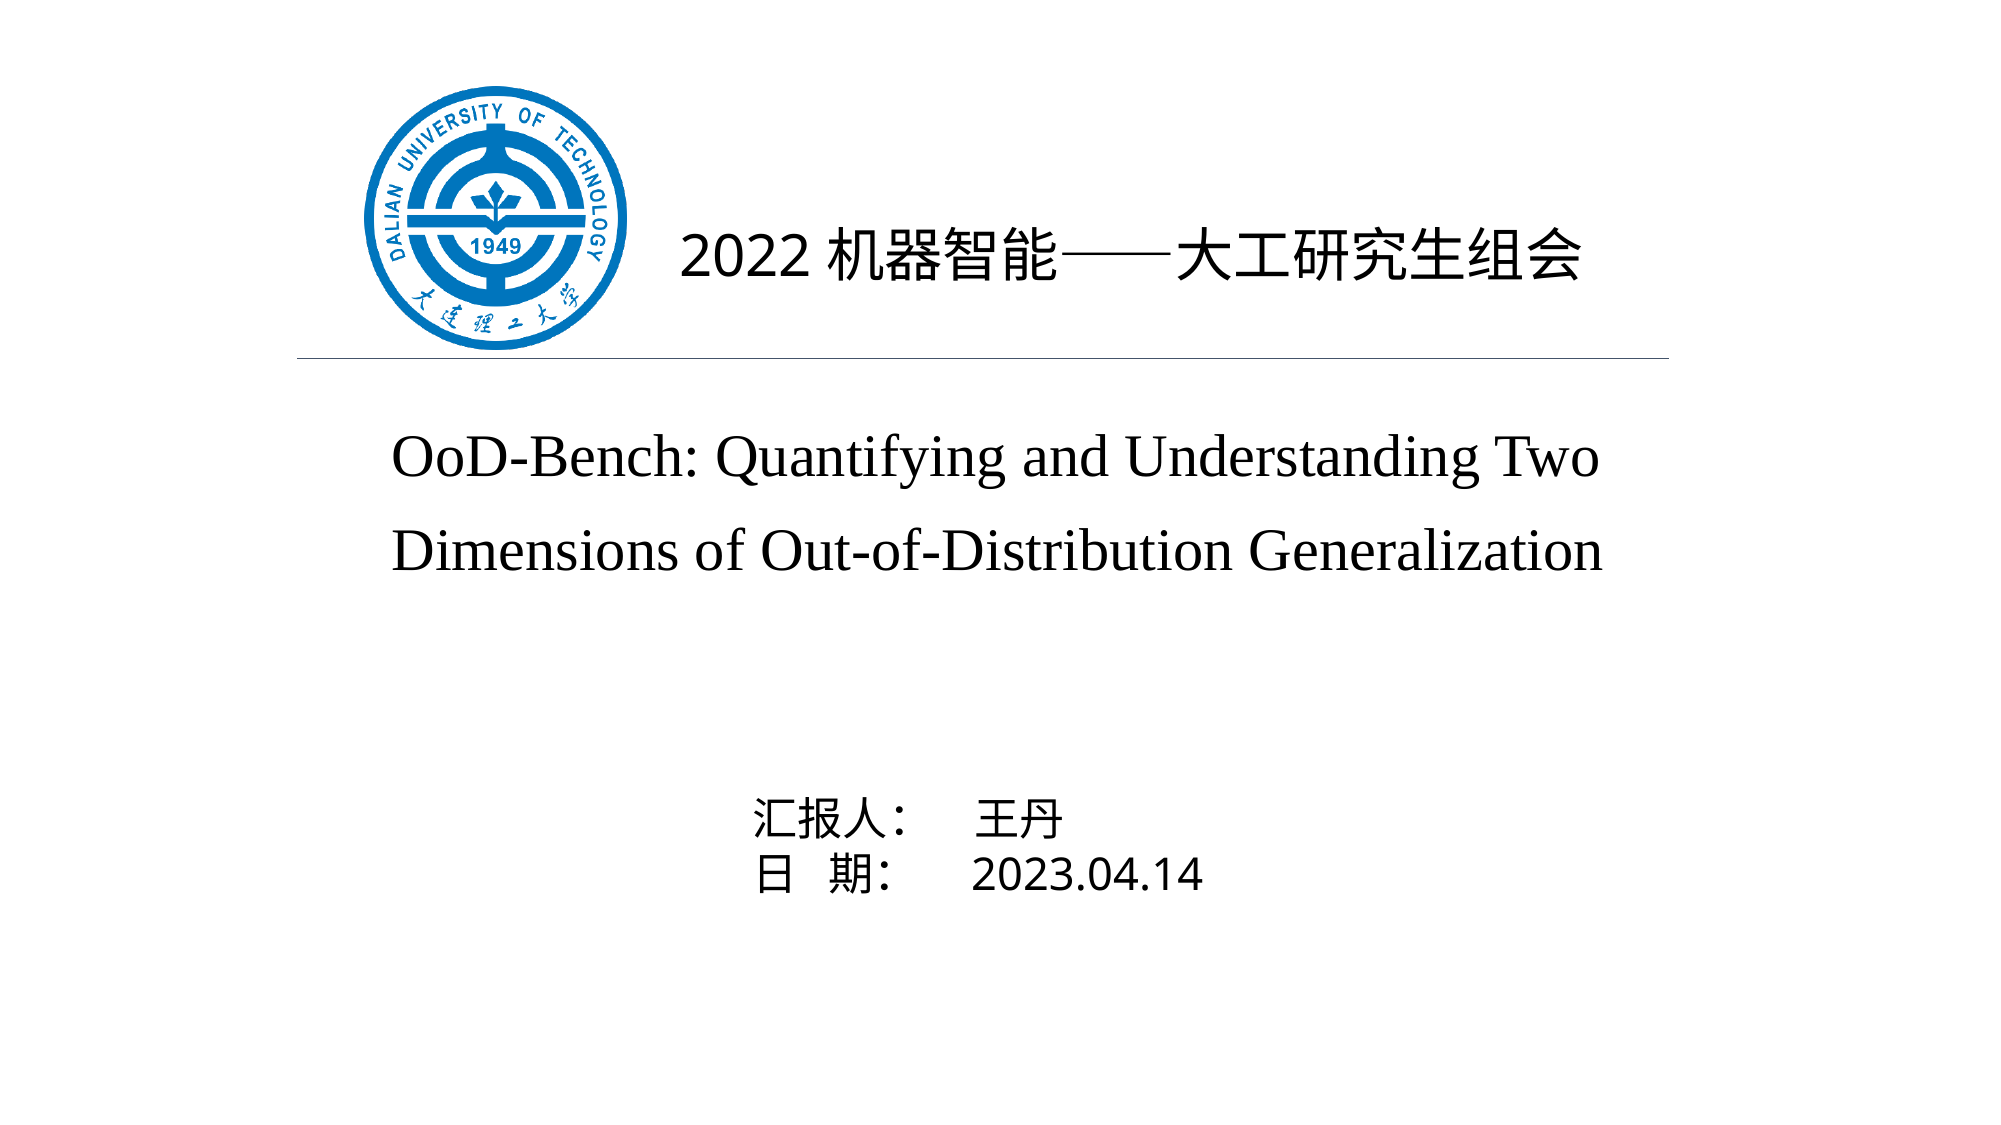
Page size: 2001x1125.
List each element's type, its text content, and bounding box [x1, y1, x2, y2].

text_box 2022机器智能——大工研究生组会 [664, 175, 1647, 296]
text_box OoD-Bench: Quantifying and Understanding Two Dimensions of Out-of-Distribution Generalization [376, 386, 1706, 590]
picture [364, 86, 627, 350]
text_box 汇报人： 王丹 日 期： 2023.04.14 [737, 783, 1607, 907]
